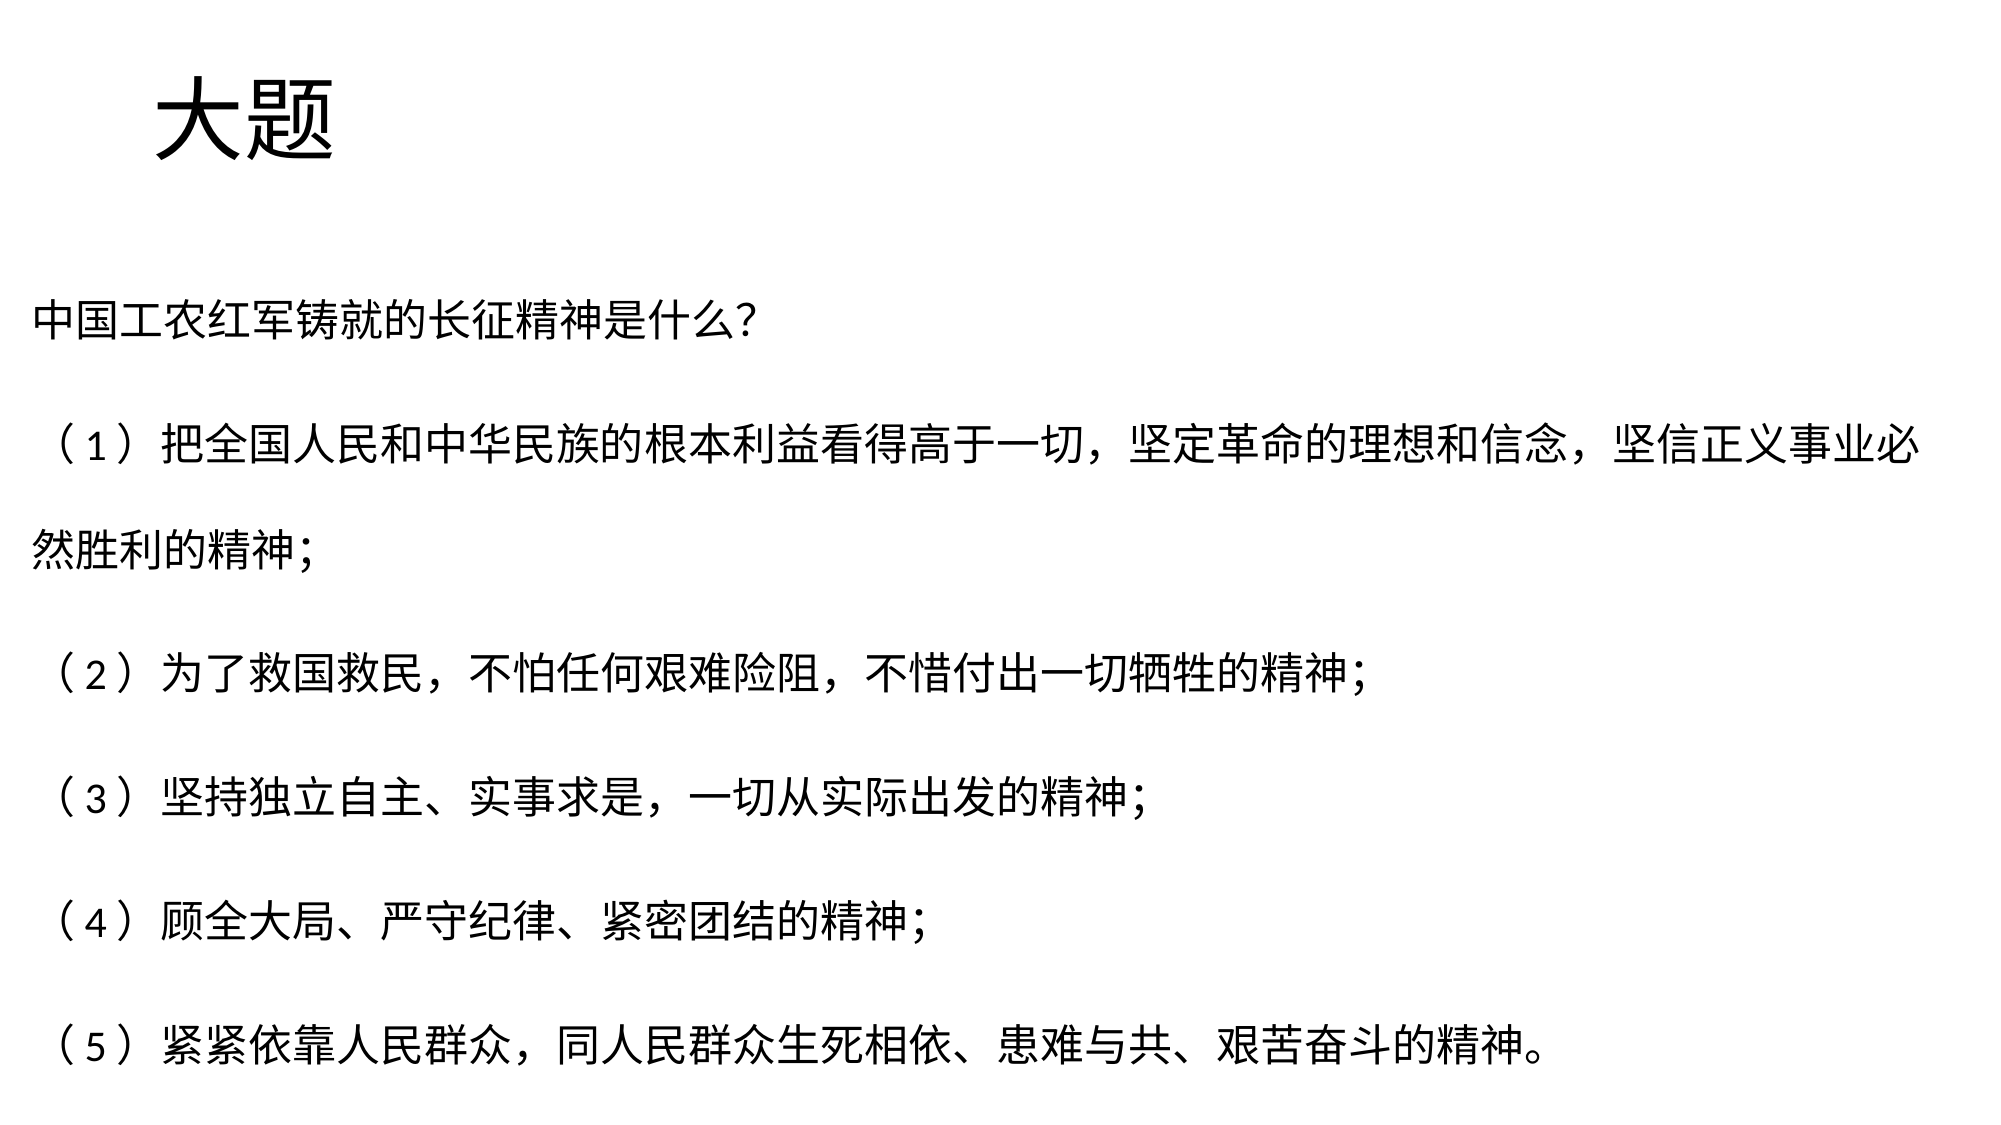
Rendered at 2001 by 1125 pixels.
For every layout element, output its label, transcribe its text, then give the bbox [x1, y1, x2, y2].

title 大题 [137, 14, 1863, 232]
list 中国工农红军铸就的长征精神是什么？ （1）把全国人民和中华民族的根本利益看得高于一切，坚定革命的理想和信念，坚信正义事业必然胜利的精神； （2）为了救国救民，不怕任何艰难险阻，不惜付出一切牺牲的精神； （3）坚持独立自主、实事求是，一切从实际出发的精神； （4）顾全大局、严守纪律、紧密团结的精神； （5）紧紧依靠人民群众，同人民群众生死相依、患难与共、艰苦奋斗的精神。 [16, 232, 1976, 1079]
